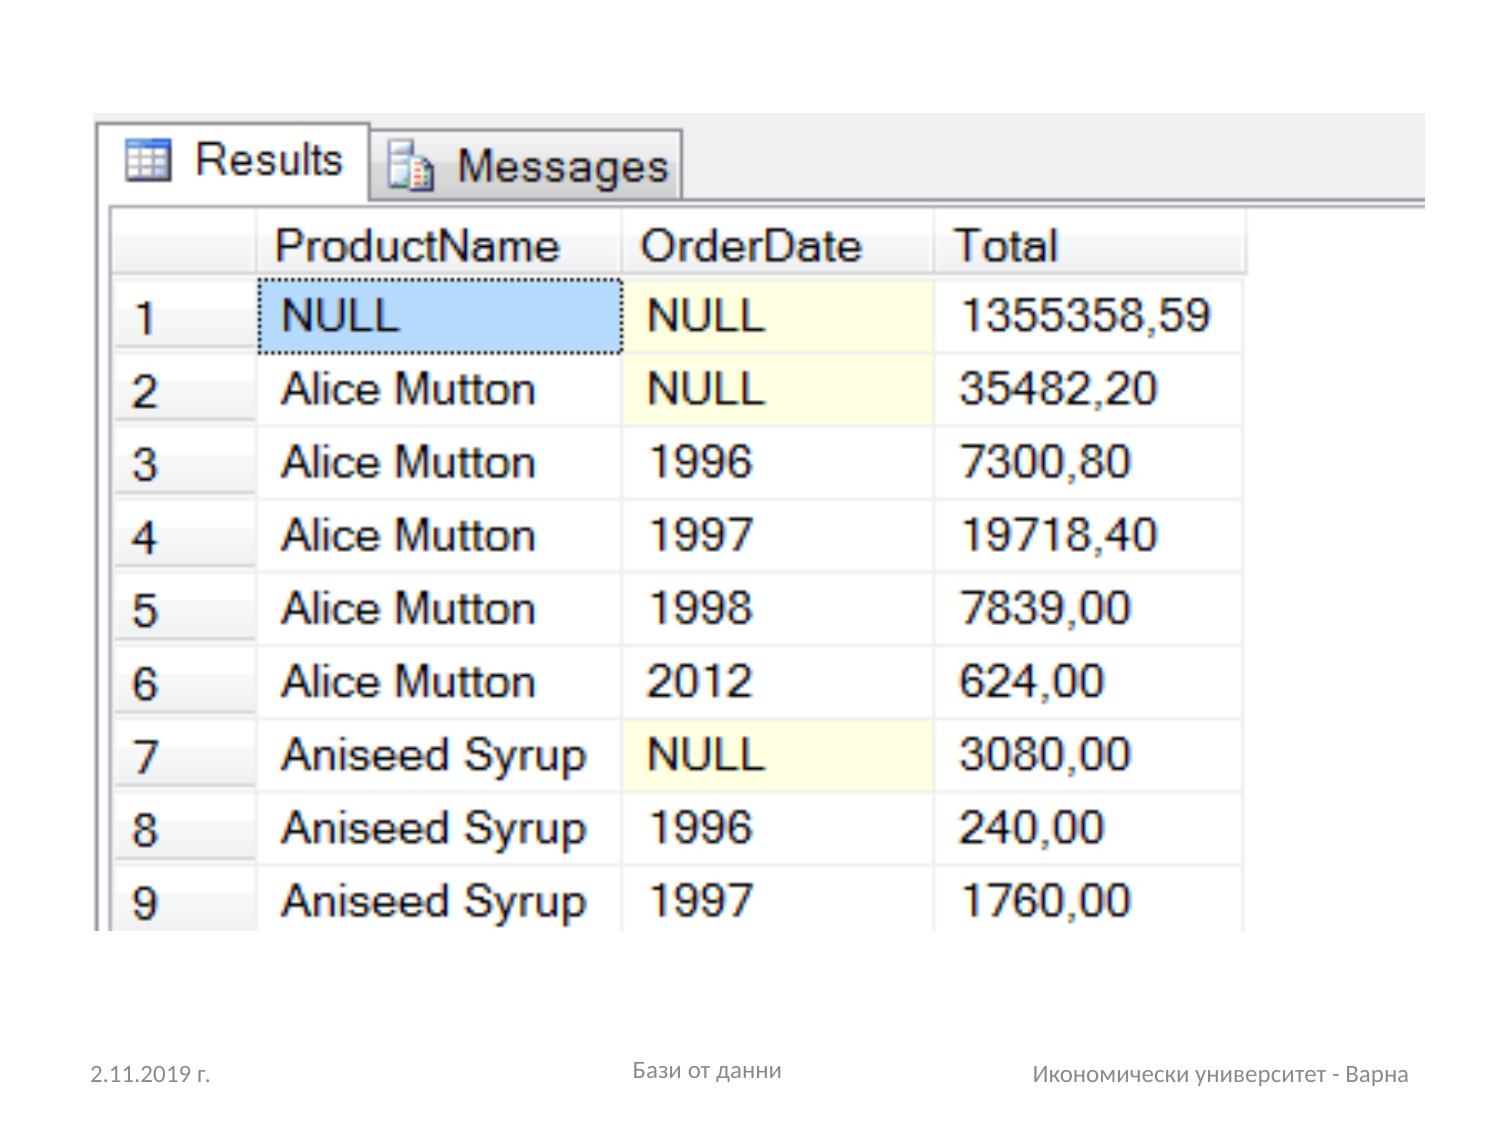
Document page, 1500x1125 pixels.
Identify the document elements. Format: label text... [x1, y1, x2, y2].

slide_number Икономически университет - Варна [1009, 1042, 1425, 1103]
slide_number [75, 1042, 425, 1103]
picture [93, 113, 1426, 931]
footer Бази от данни [529, 1039, 886, 1099]
